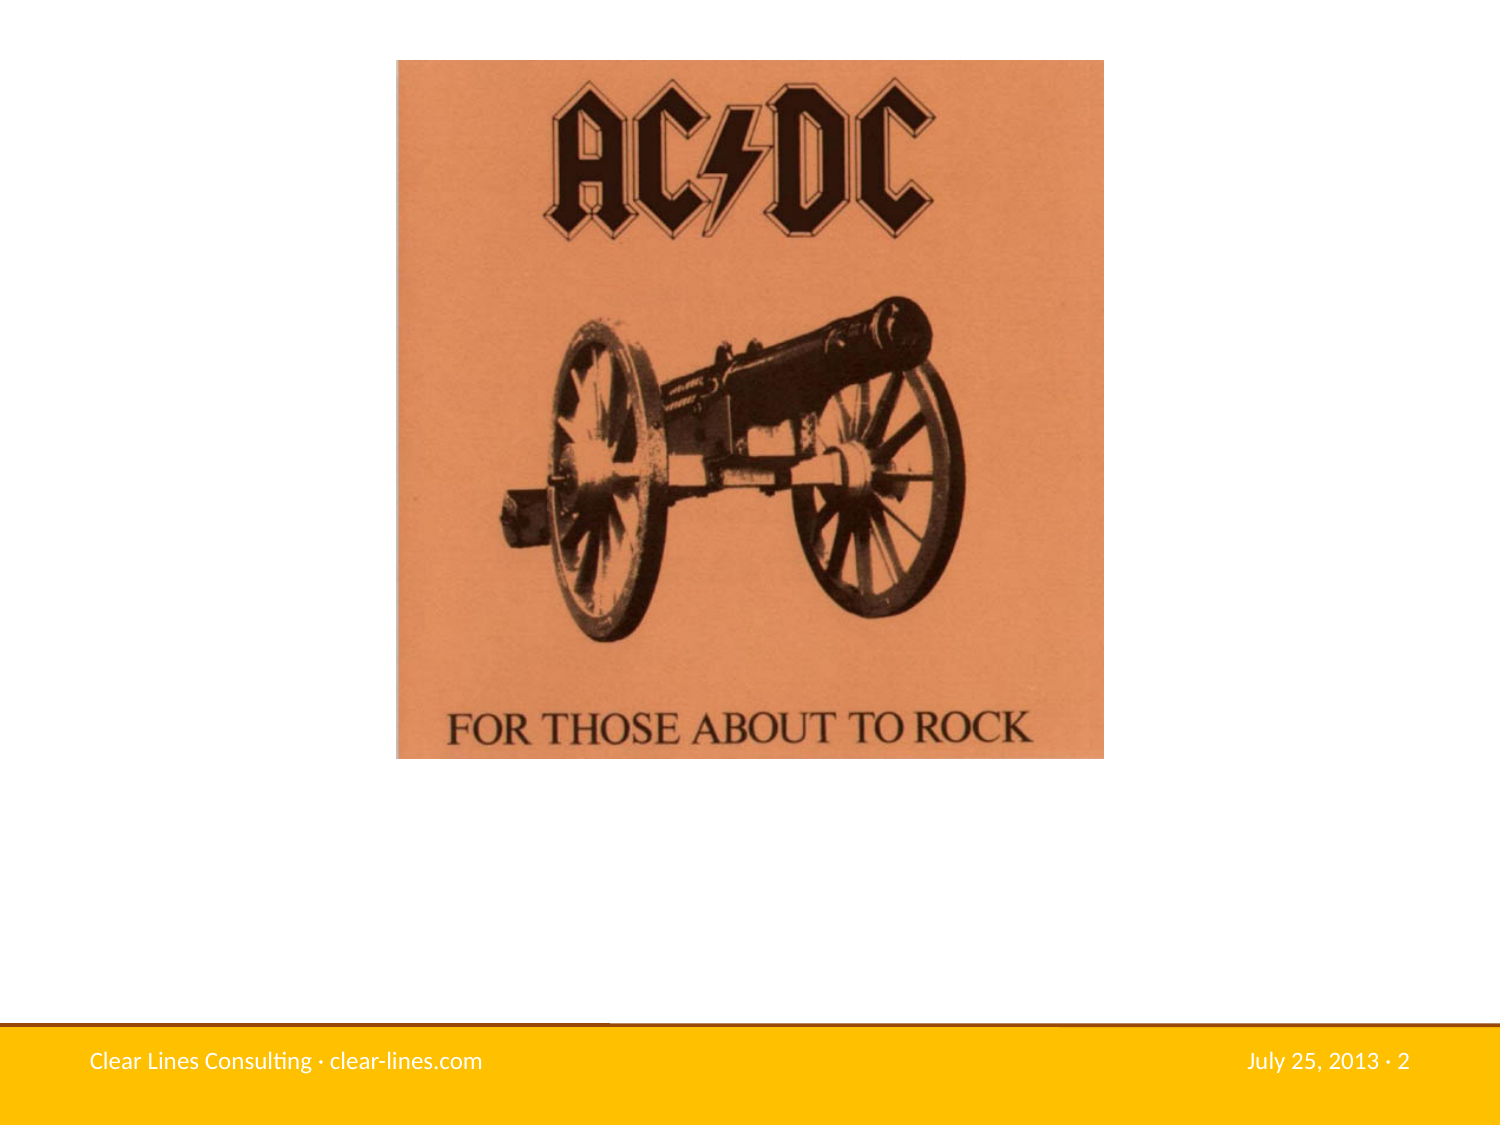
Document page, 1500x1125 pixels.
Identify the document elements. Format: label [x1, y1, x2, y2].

picture [396, 60, 1104, 760]
